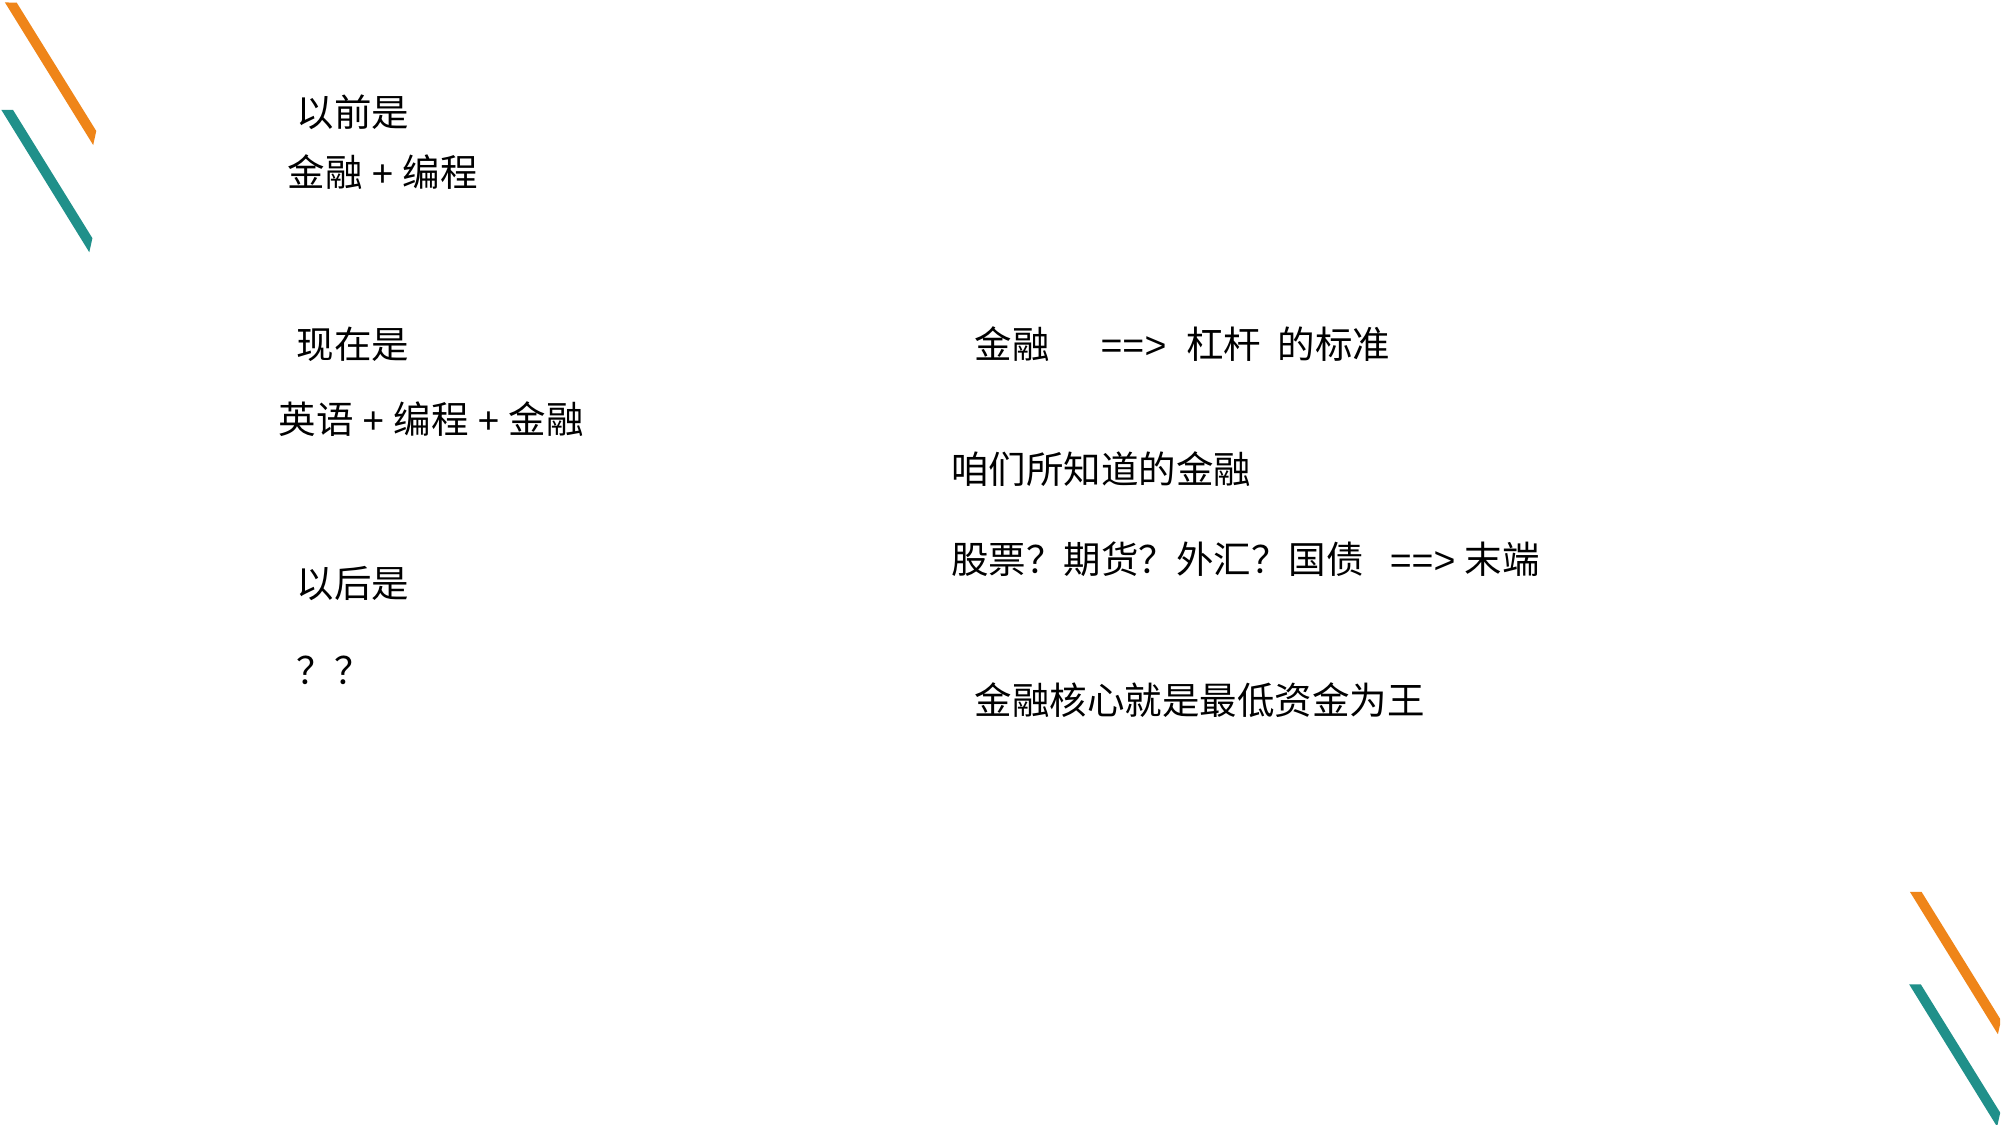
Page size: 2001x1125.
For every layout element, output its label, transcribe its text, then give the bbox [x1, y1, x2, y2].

text_box 金融+编程 [272, 141, 493, 202]
text_box 现在是 [281, 313, 425, 374]
text_box ？？ [281, 639, 387, 700]
text_box 以前是 [281, 81, 425, 142]
text_box 金融核心就是最低资金为王 [960, 669, 1440, 729]
text_box 咱们所知道的金融 股票？期货？外汇？国债 ==>末端 [936, 439, 1555, 589]
text_box 英语+编程+金融 [263, 388, 599, 448]
text_box 金融 [960, 313, 1065, 374]
text_box ==> 杠杆 的标准 [1085, 313, 1406, 374]
text_box 以后是 [281, 552, 425, 613]
